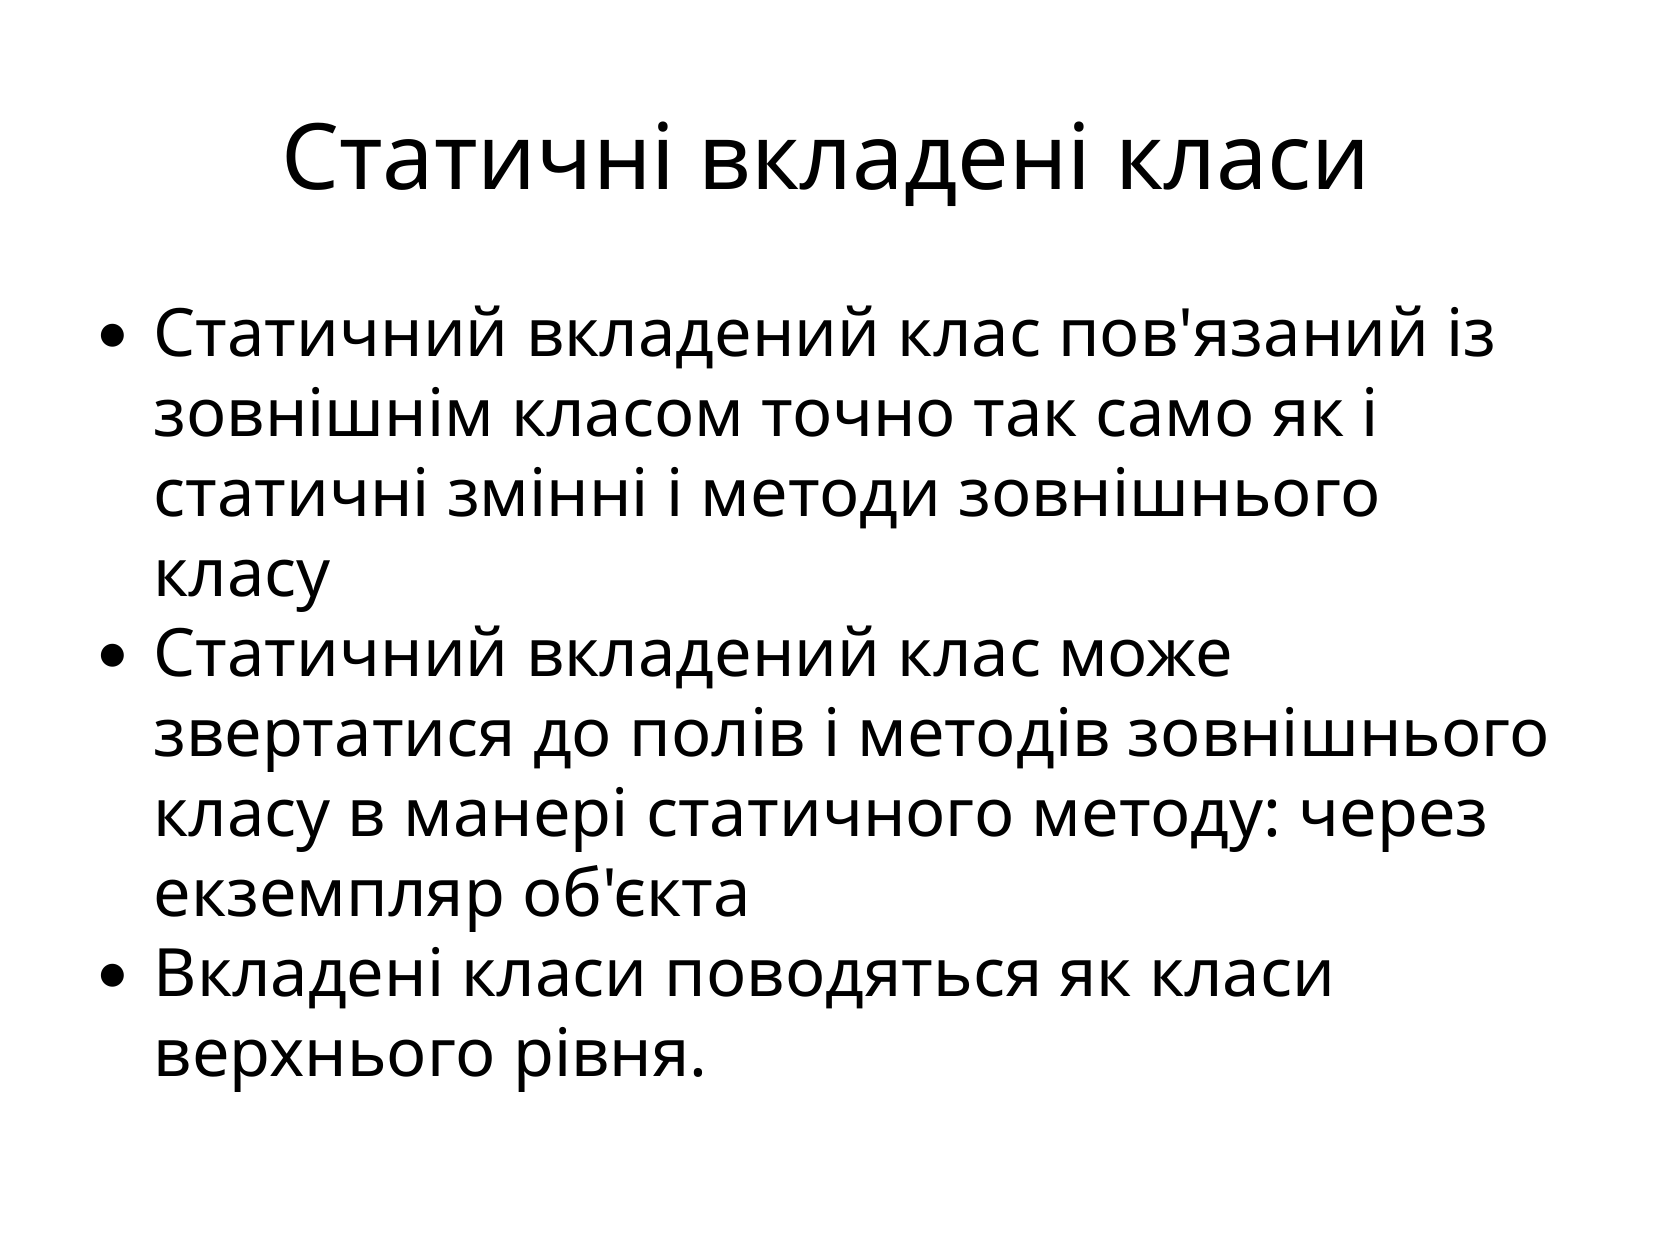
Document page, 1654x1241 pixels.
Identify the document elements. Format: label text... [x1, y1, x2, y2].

text_box Статичні вкладені класи [82, 49, 1571, 257]
text_box Статичний вкладений клас пов'язаний із зовнішнім класом точно так само як і статичні змінні і методи зовнішнього класу Статичний вкладений клас може звертатися до полів і методів зовнішнього класу в манері статичного методу: через екземпляр об'єкта Вкладені класи поводяться як класи верхнього рівня. [82, 290, 1571, 1010]
